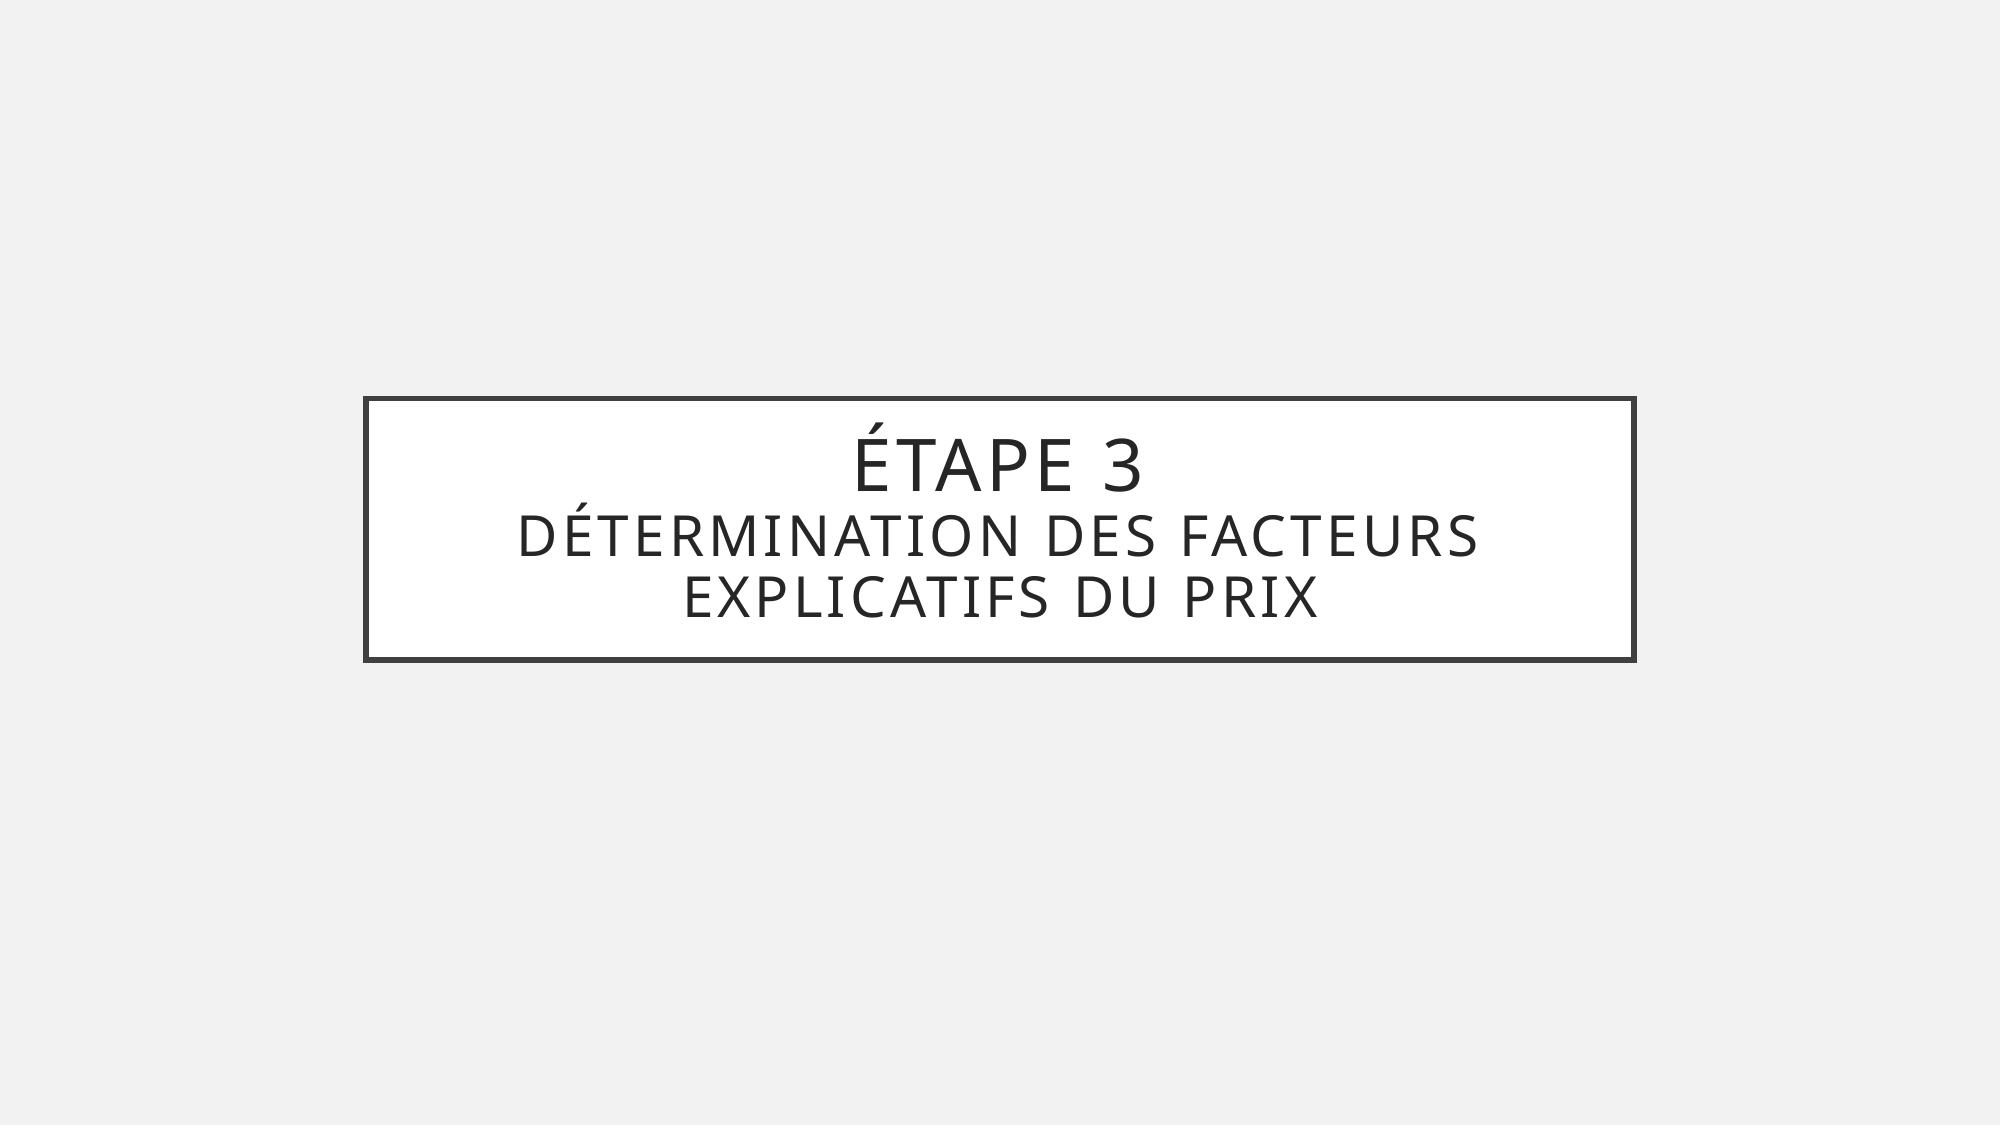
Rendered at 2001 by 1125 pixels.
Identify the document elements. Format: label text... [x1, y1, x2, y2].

title étape 3 Détermination des facteurs explicatifs du prix [363, 396, 1637, 663]
